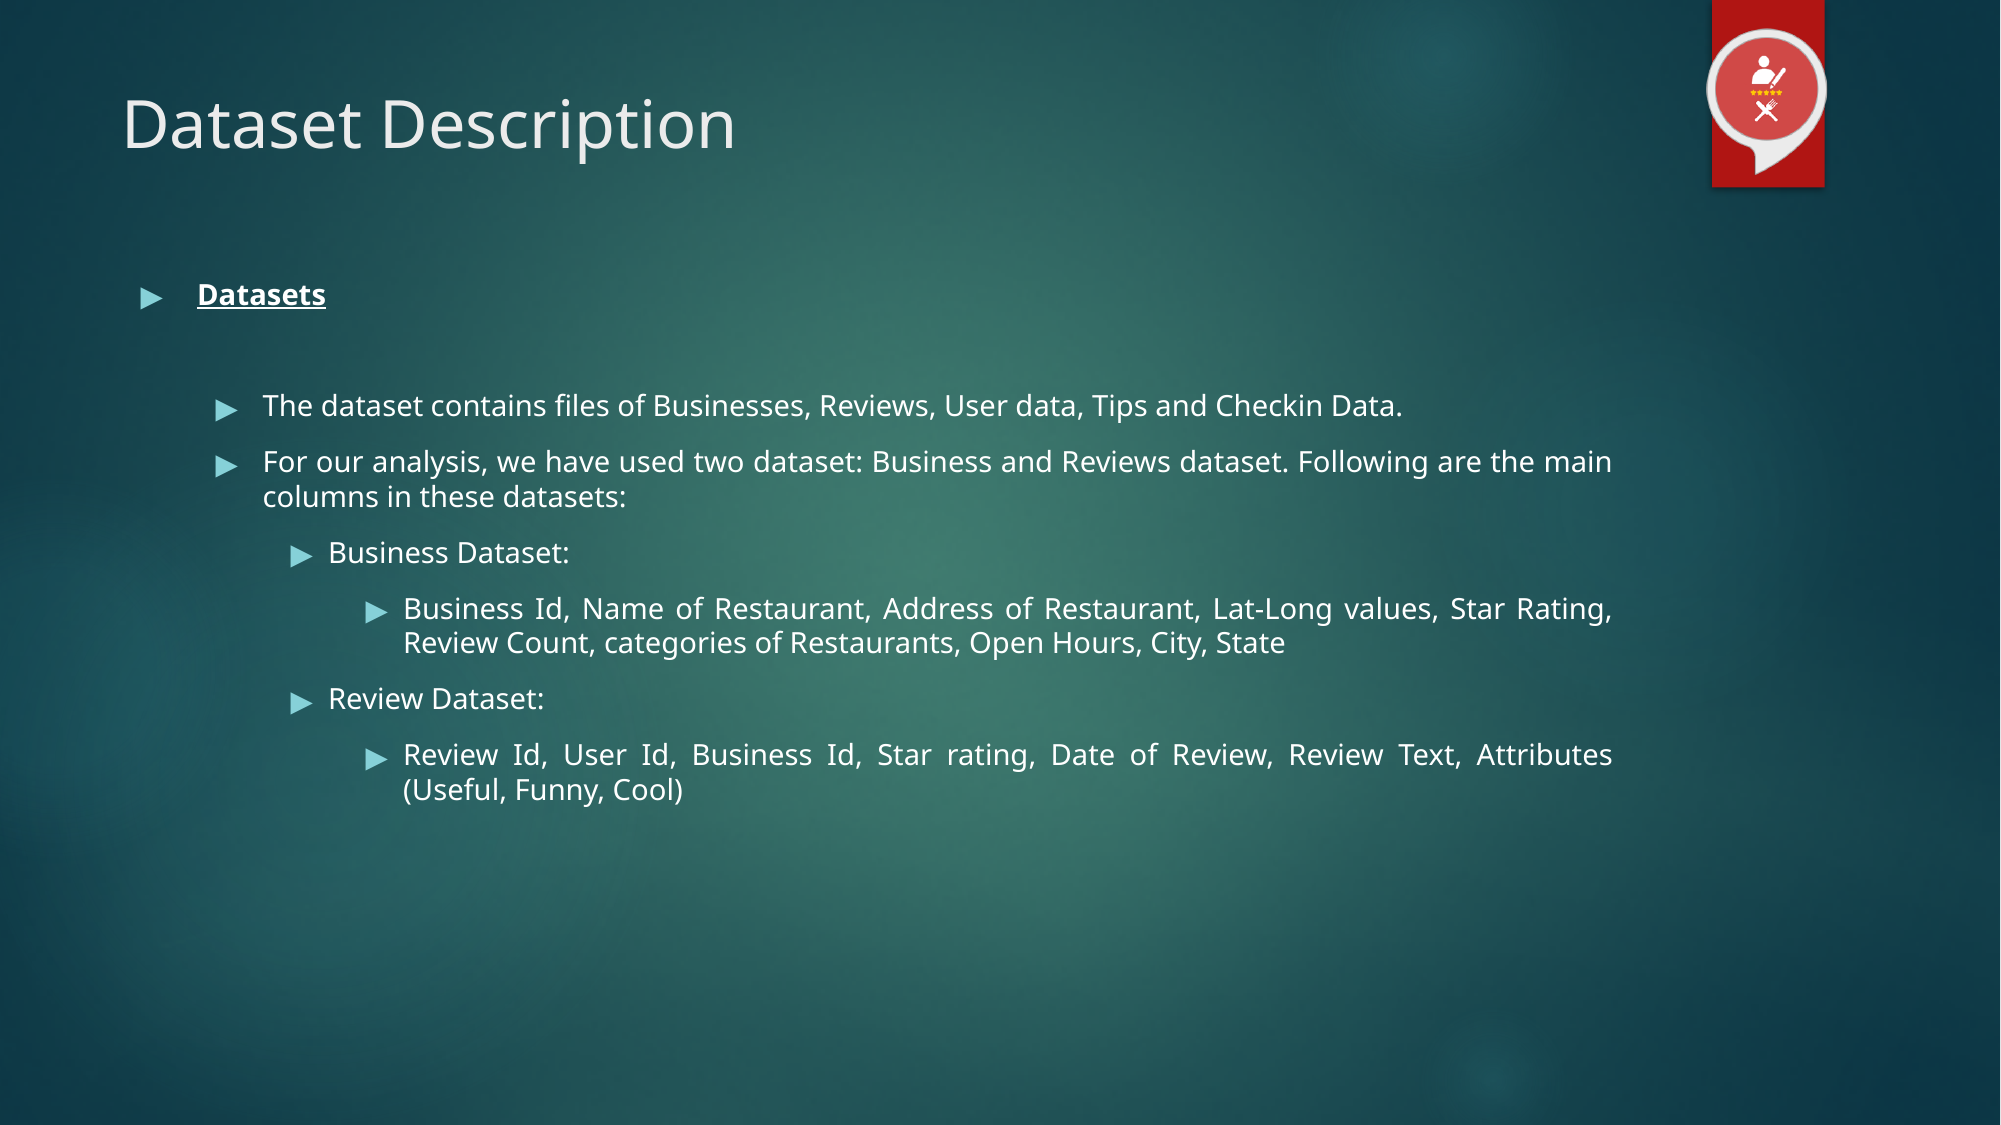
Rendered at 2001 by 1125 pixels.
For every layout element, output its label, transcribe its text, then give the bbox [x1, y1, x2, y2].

list Datasets The dataset contains files of Businesses, Reviews, User data, Tips and Checkin Data. For our analysis, we have used two dataset: Business and Reviews dataset. Following are the main columns in these datasets: Business Dataset: Business Id, Name of Restaurant, Address of Restaurant, Lat-Long values, Star Rating, Review Count, categories of Restaurants, Open Hours, City, State Review Dataset: Review Id, User Id, Business Id, Star rating, Date of Review, Review Text, Attributes (Useful, Funny, Cool) [125, 268, 1629, 957]
picture [0, 0, 2001, 1125]
title Dataset Description [106, 74, 1649, 304]
